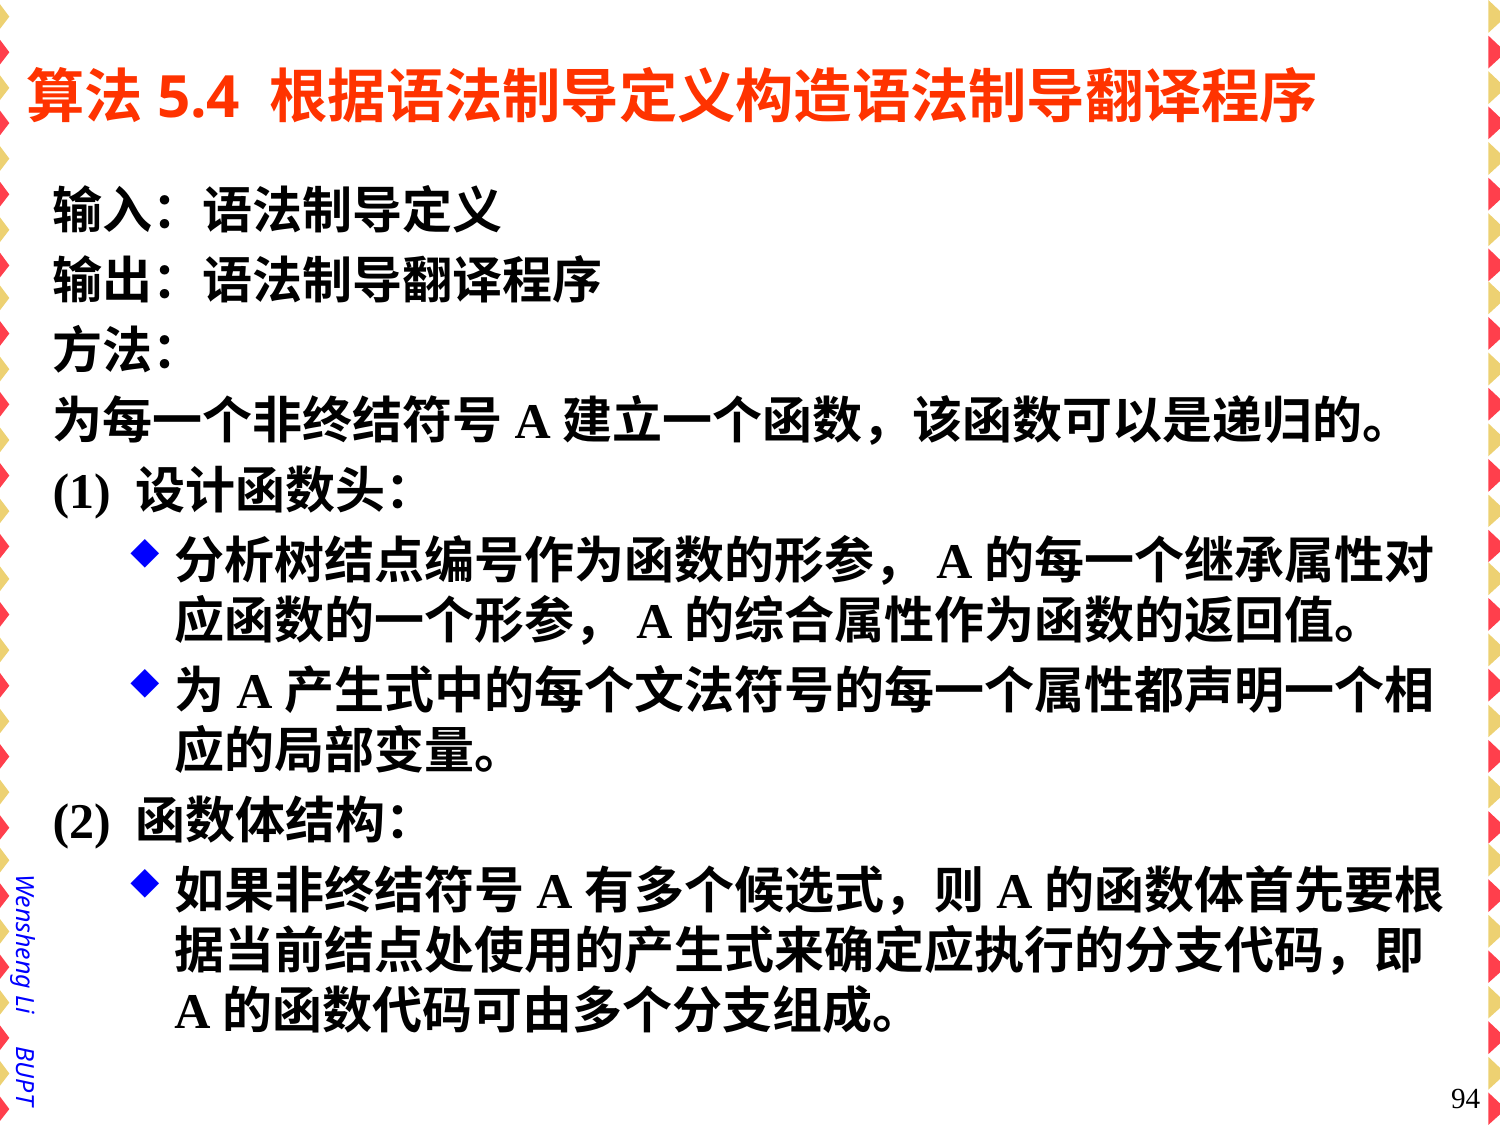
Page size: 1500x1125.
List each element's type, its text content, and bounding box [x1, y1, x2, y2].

title 算法5.4 根据语法制导定义构造语法制导翻译程序 [11, 24, 1500, 163]
slide_number 94 [1355, 1071, 1496, 1117]
list 输入：语法制导定义 输出：语法制导翻译程序 方法： 为每一个非终结符号A建立一个函数，该函数可以是递归的。 (1) 设计函数头： 分析树结点编号作为函数的形参，A的每一个继承属性对应函数的一个形参，A的综合属性作为函数的返回值。 为A产生式中的每个文法符号的每一个属性都声明一个相应的局部变量。 (2) 函数体结构： 如果非终结符号A有多个候选式，则A的函数体首先要根据当前结点处使用的产生式来确定应执行的分支代码，即A的函数代码可由多个分支组成。 [37, 171, 1463, 1072]
